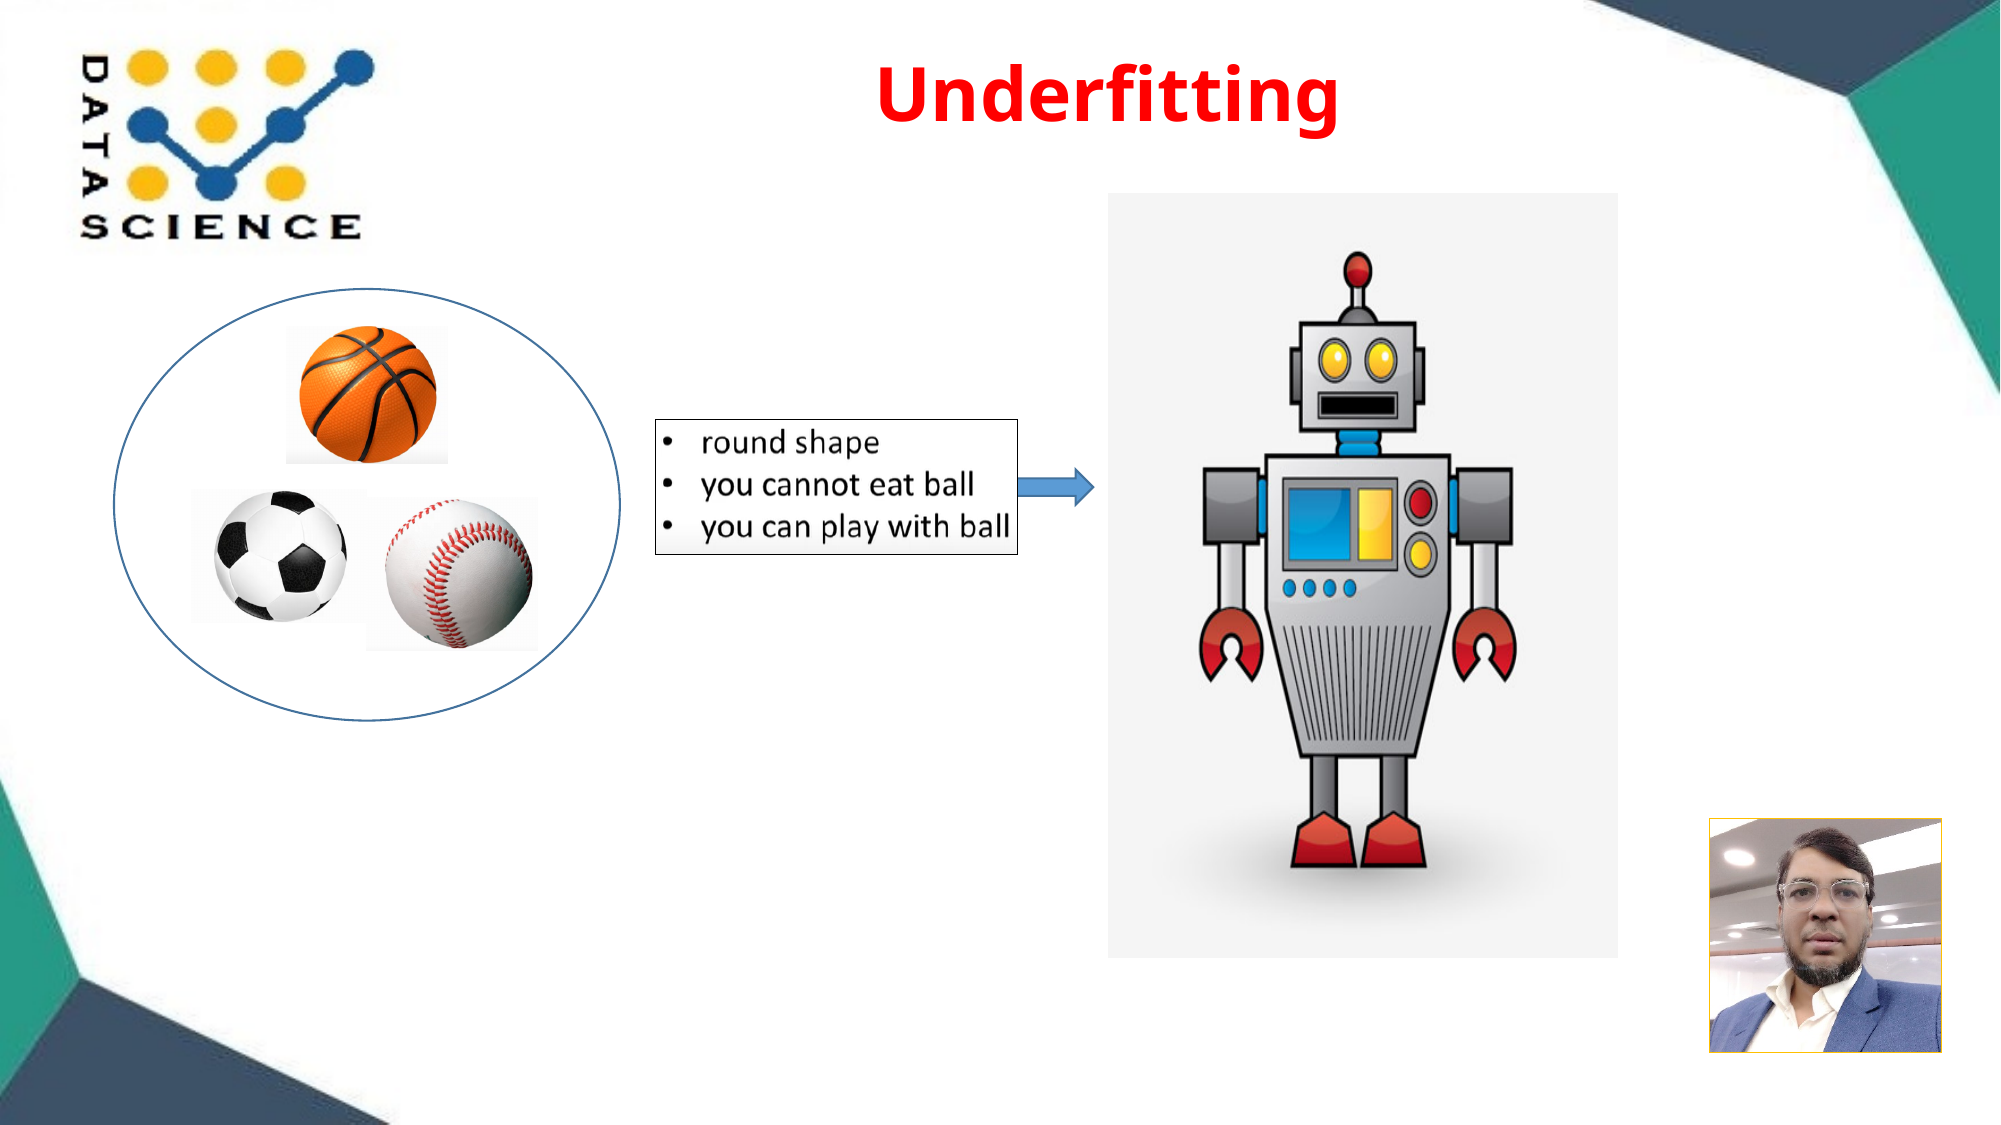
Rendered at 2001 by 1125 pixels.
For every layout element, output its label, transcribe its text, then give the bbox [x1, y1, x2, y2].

text_box Underfitting [619, 25, 1597, 144]
text_box [112, 287, 621, 722]
text_box [1018, 466, 1095, 508]
picture [0, 0, 2001, 1125]
